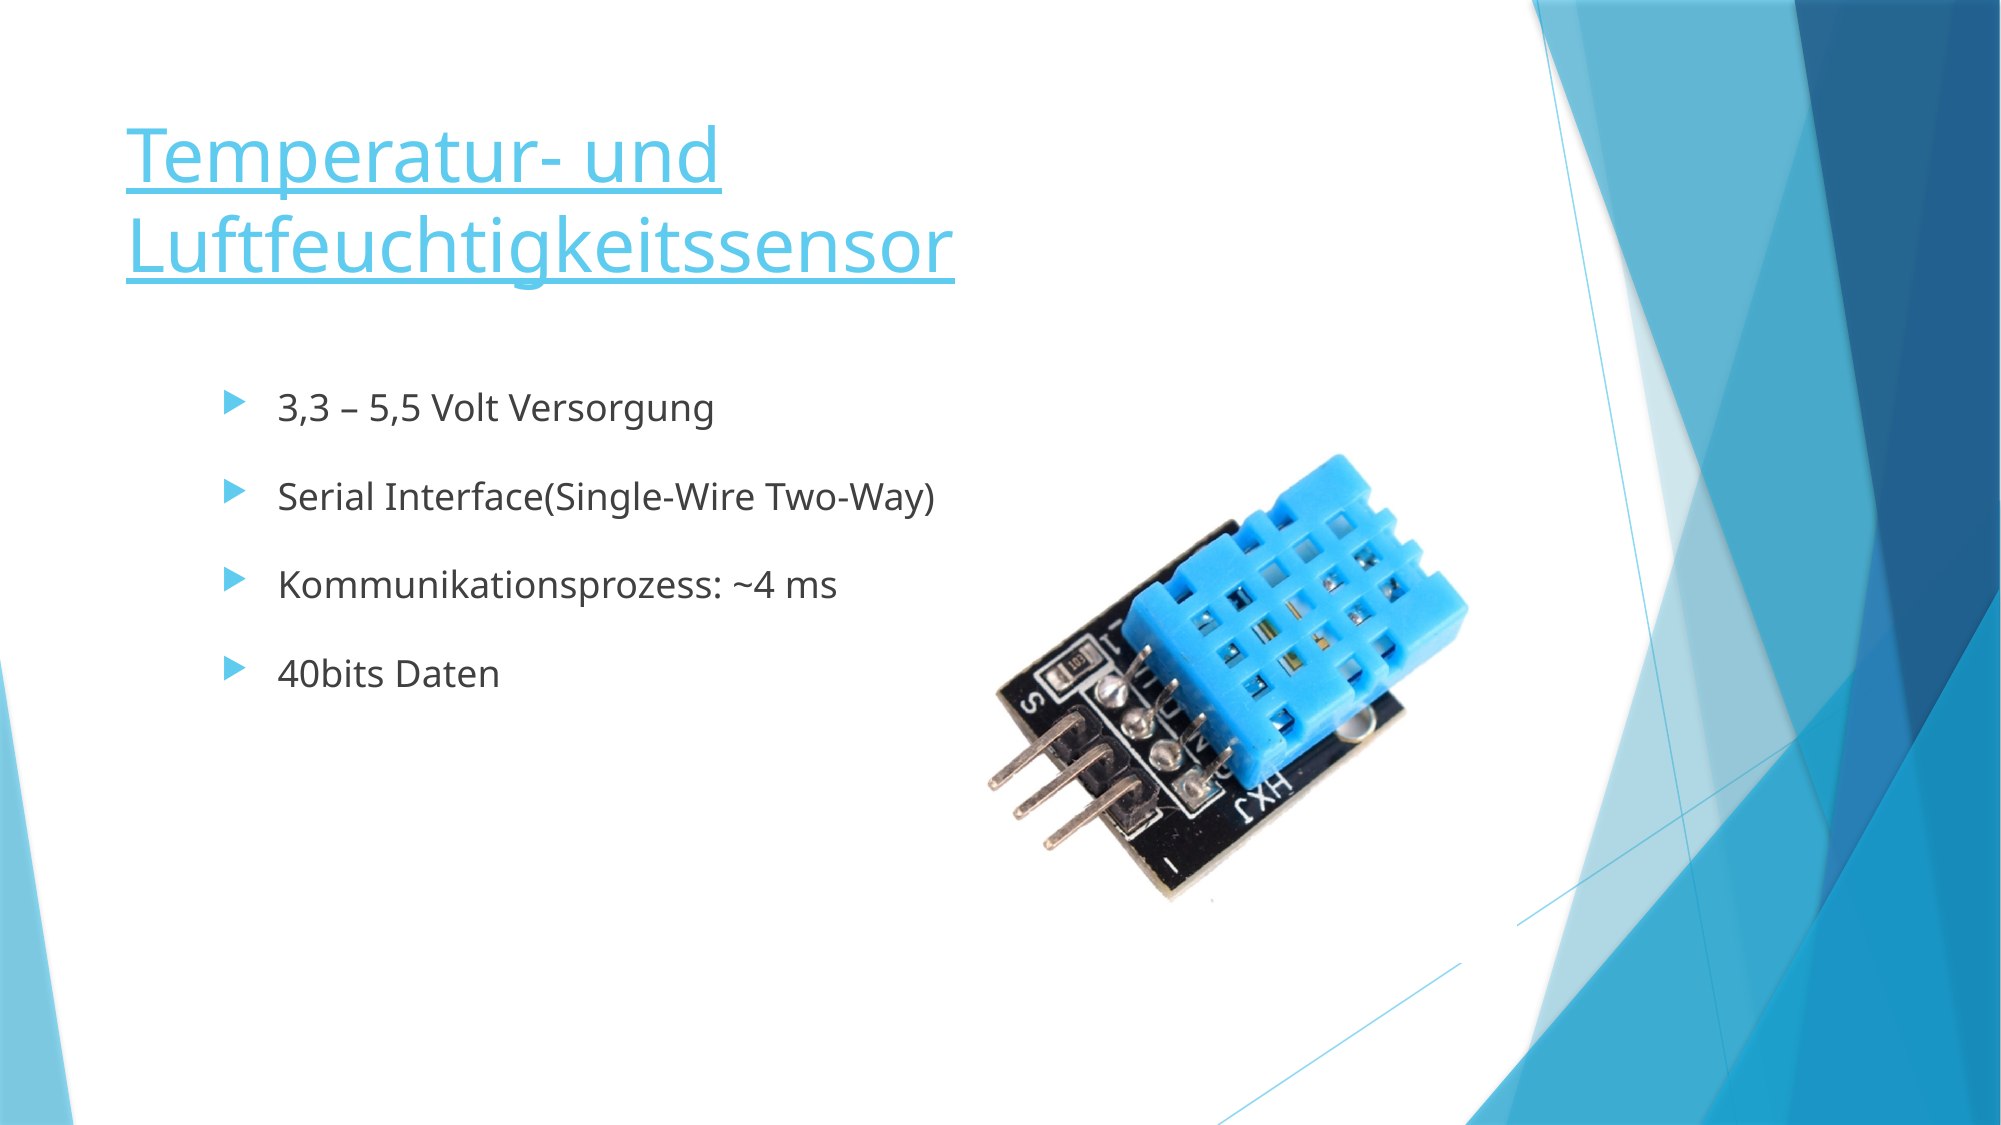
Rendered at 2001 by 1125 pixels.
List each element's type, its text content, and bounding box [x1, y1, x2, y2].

title Temperatur- und Luftfeuchtigkeitssensor [111, 99, 1522, 317]
picture [957, 403, 1518, 964]
list 3,3 – 5,5 Volt Versorgung Serial Interface(Single-Wire Two-Way) Kommunikationsprozess: ~4 ms 40bits Daten [206, 354, 1617, 992]
